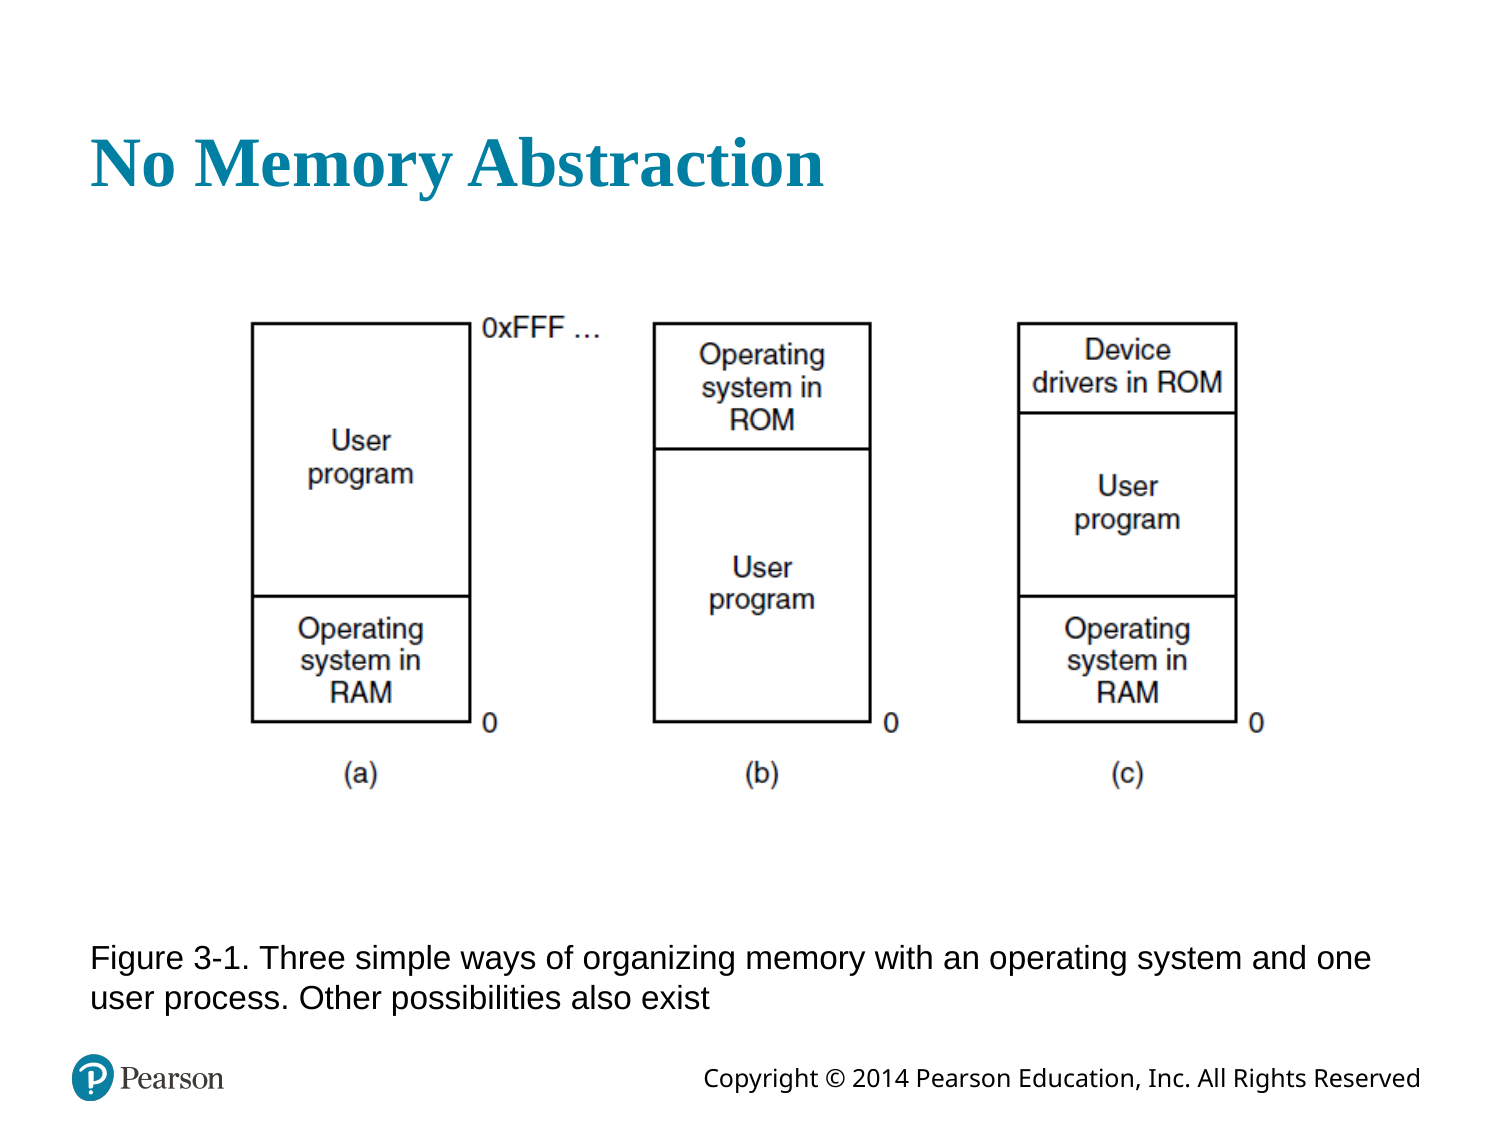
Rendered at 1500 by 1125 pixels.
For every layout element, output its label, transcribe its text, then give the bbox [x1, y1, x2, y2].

picture [209, 280, 1291, 816]
picture [80, 1063, 106, 1088]
picture [72, 1087, 83, 1101]
picture [98, 1054, 224, 1101]
picture [72, 1054, 88, 1070]
title No Memory Abstraction [75, 35, 1425, 216]
list Figure 3-1. Three simple ways of organizing memory with an operating system and one user process. Other possibilities also exist [75, 880, 1425, 1031]
